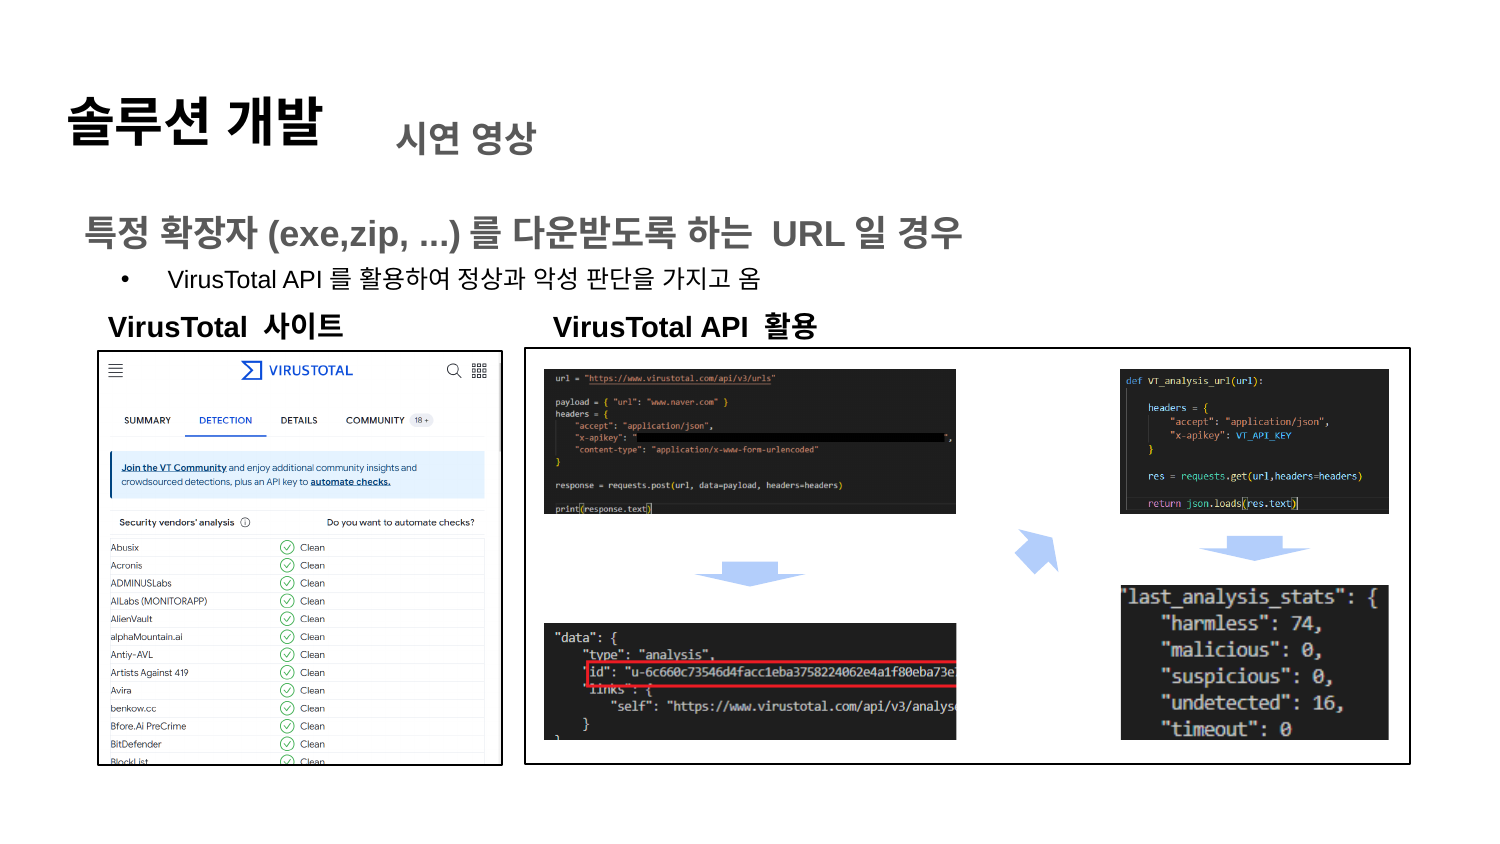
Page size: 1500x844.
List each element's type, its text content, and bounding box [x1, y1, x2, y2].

picture [1120, 369, 1389, 515]
picture [543, 369, 957, 515]
text_box VirusTotal API 활용 [519, 301, 870, 352]
text_box VirusTotal API를 활용하여 정상과 악성 판단을 가지고 옴 [106, 256, 1390, 302]
list 특정 확장자(exe,zip, ...)를 다운받도록 하는 URL일 경우 [51, 189, 1449, 269]
picture [1120, 585, 1389, 741]
picture [543, 623, 957, 741]
title 솔루션 개발 [51, 72, 472, 167]
picture [98, 351, 501, 765]
text_box [523, 346, 1412, 766]
text_box VirusTotal 사이트 [74, 301, 425, 352]
text_box 시연 영상 [362, 95, 834, 175]
